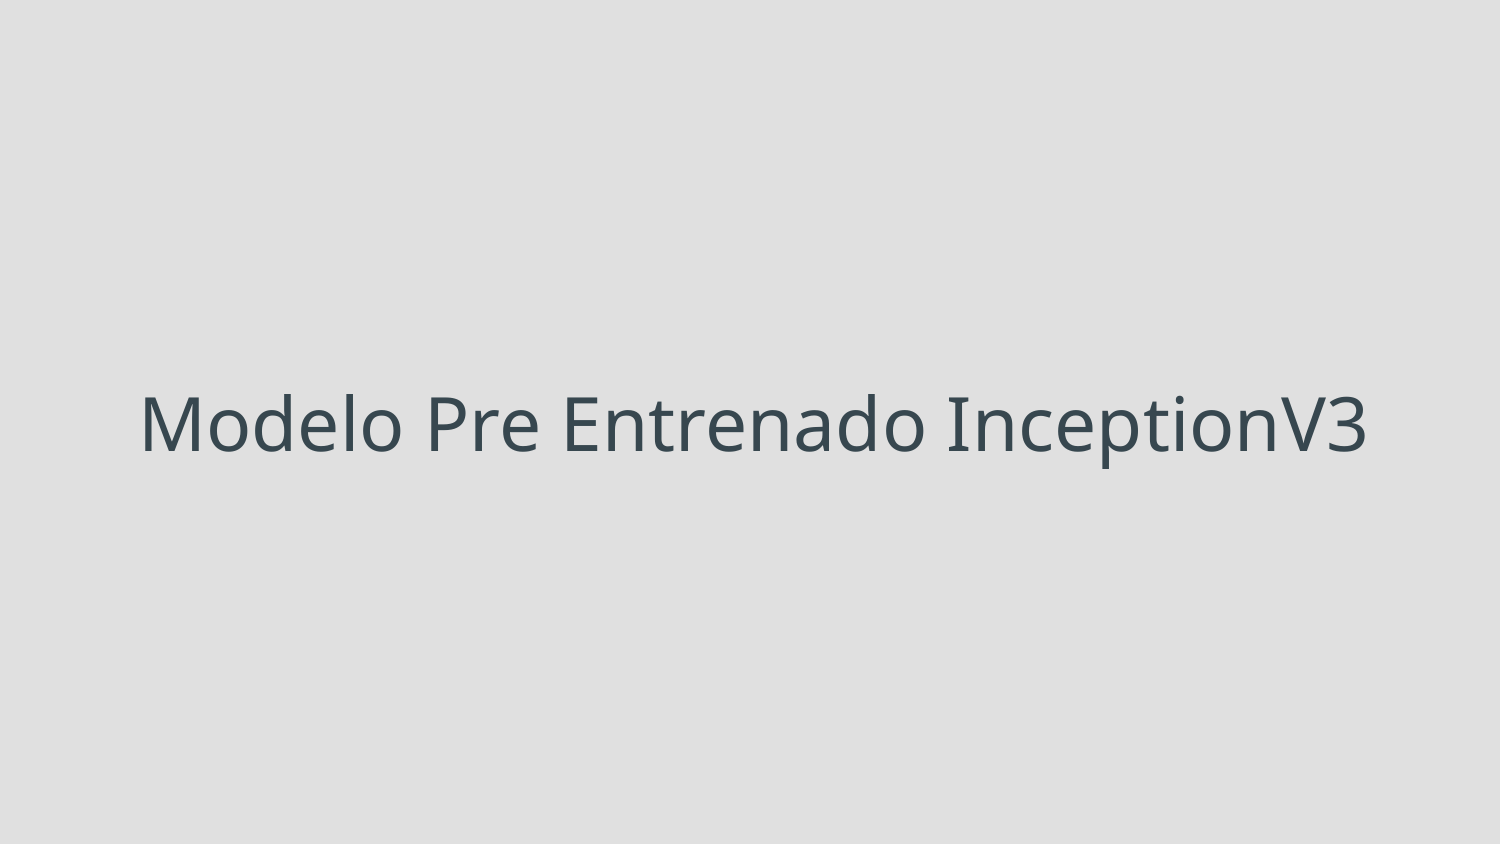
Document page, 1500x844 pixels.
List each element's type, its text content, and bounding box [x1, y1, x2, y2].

title Modelo Pre Entrenado InceptionV3 [110, 351, 1399, 493]
